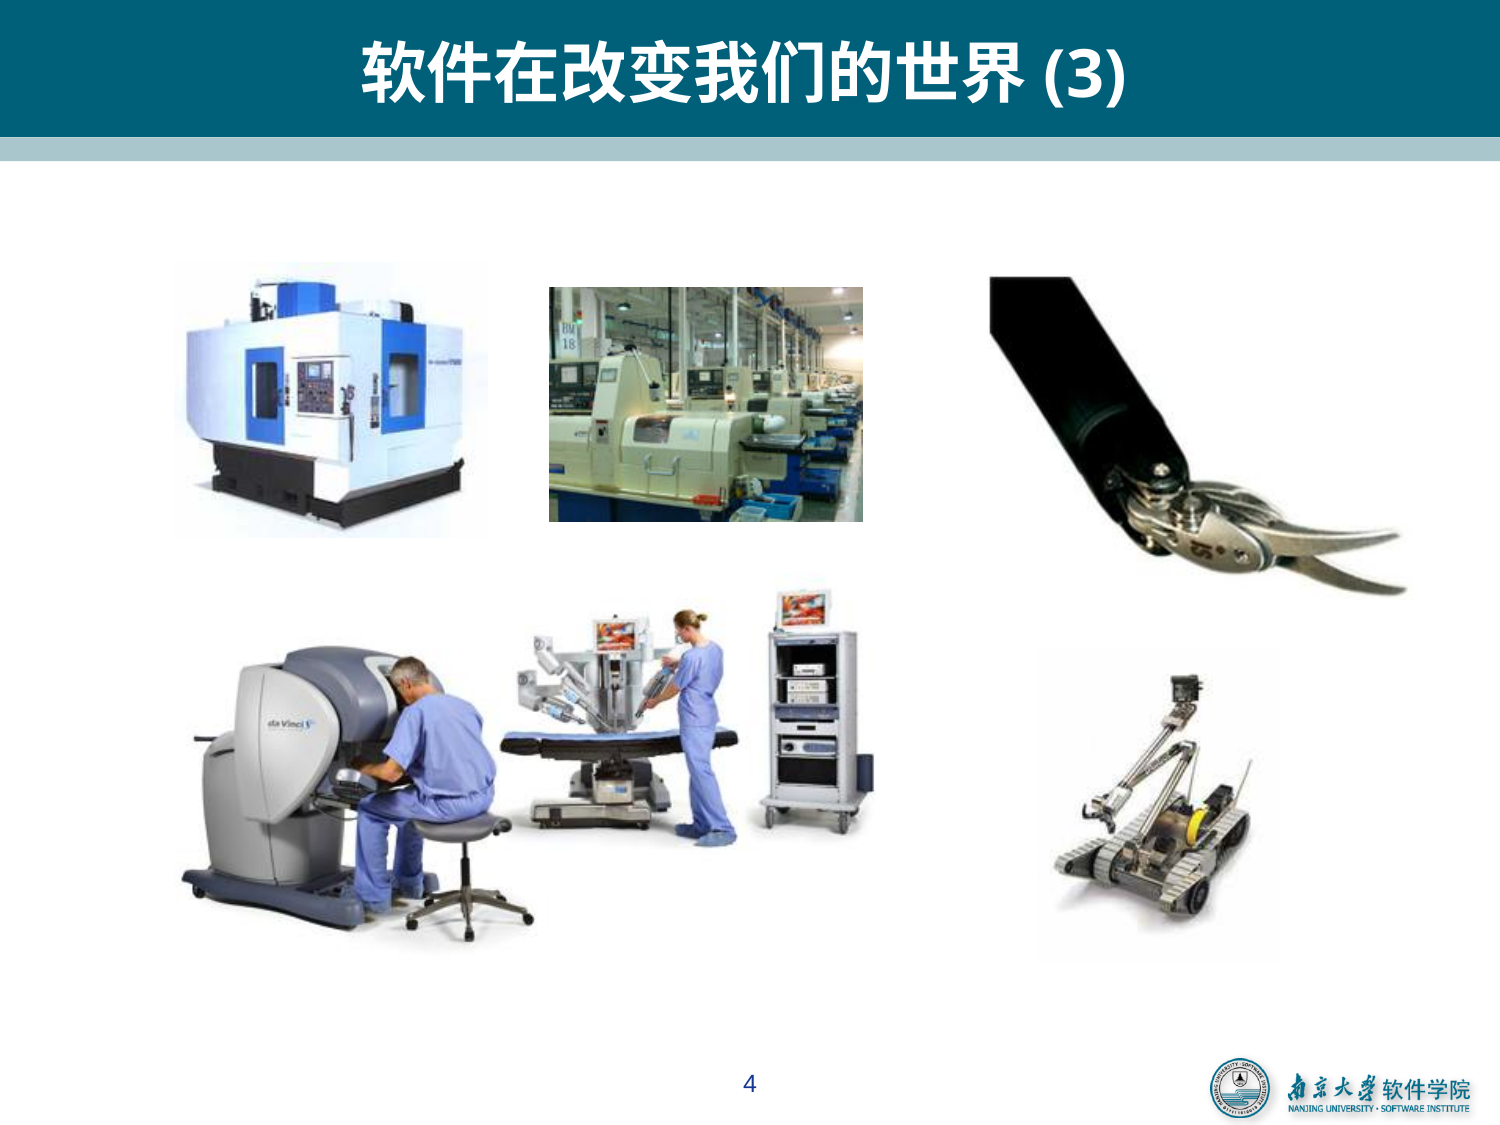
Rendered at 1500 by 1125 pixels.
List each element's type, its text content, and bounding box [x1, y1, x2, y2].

picture [1037, 649, 1279, 963]
picture [549, 287, 863, 523]
title 软件在改变我们的世界(3) [50, 24, 1438, 118]
slide_number 4 [575, 1059, 925, 1113]
picture [174, 549, 885, 962]
picture [1213, 1058, 1470, 1118]
picture [1210, 1095, 1230, 1118]
picture [174, 262, 488, 538]
picture [1210, 1058, 1233, 1082]
picture [987, 274, 1434, 624]
